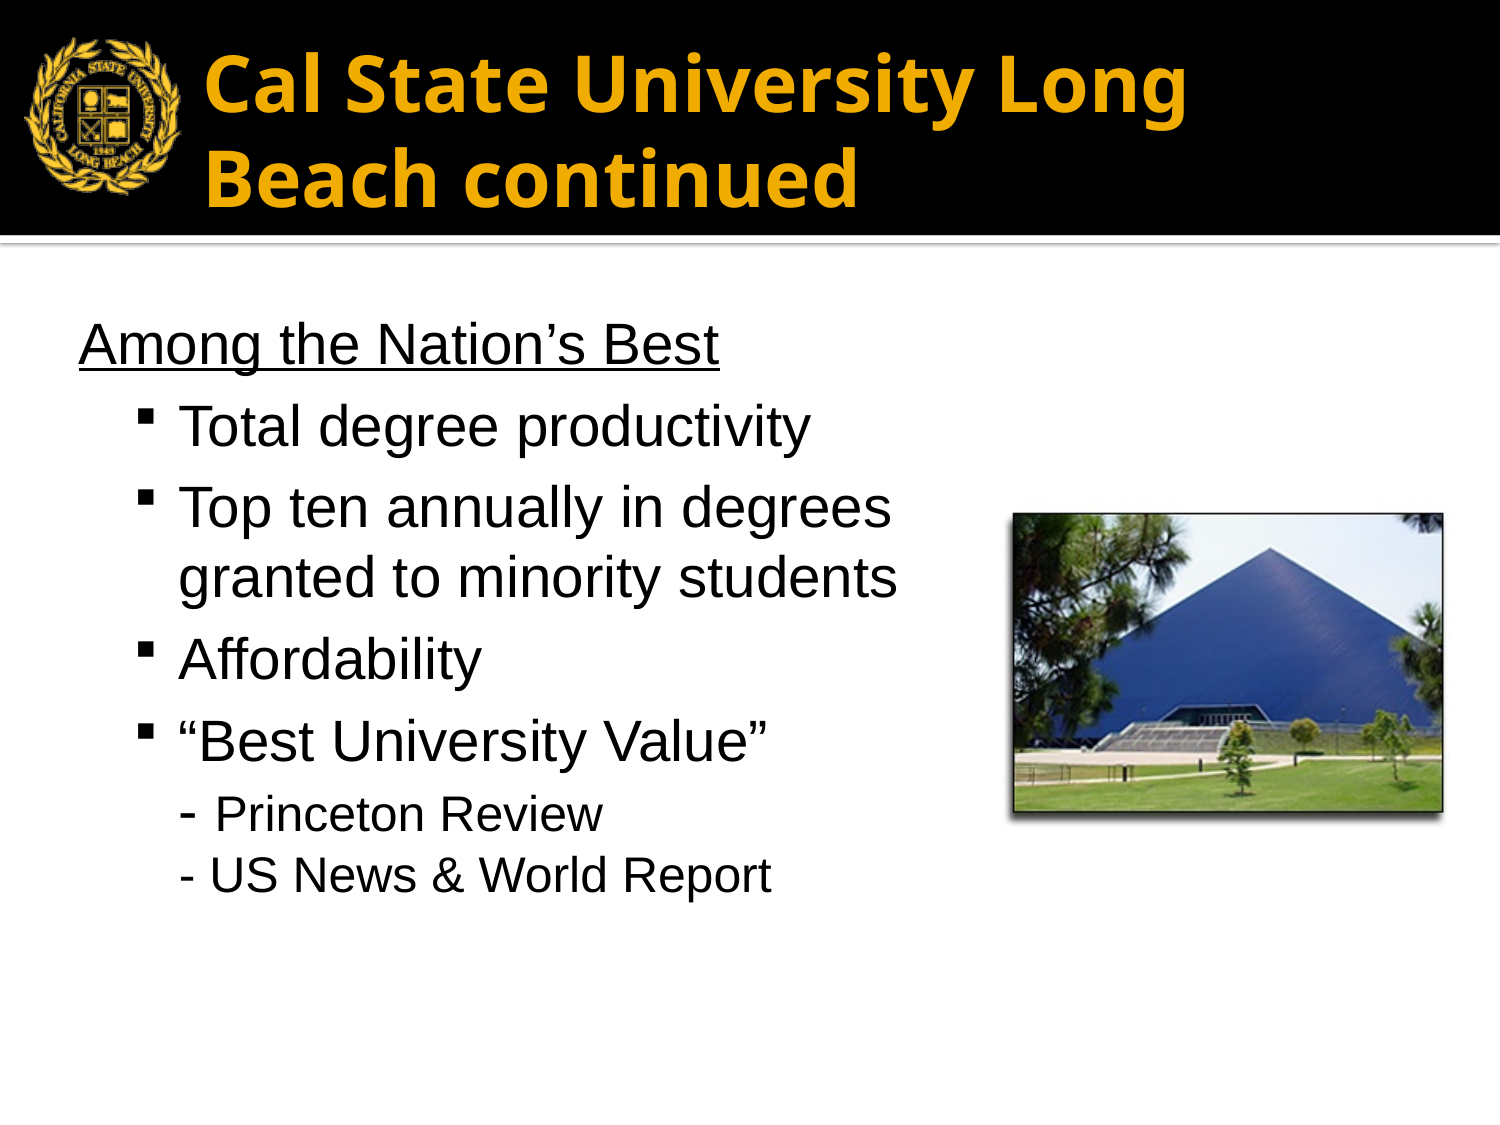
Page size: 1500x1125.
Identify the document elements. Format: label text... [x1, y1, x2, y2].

picture [24, 37, 182, 196]
list Among the Nation’s Best Total degree productivity Top ten annually in degrees granted to minority students Affordability “Best University Value” - Princeton Review - US News & World Report [49, 290, 1001, 1051]
picture [999, 499, 1450, 860]
title Cal State University Long Beach continued [187, 25, 1425, 231]
